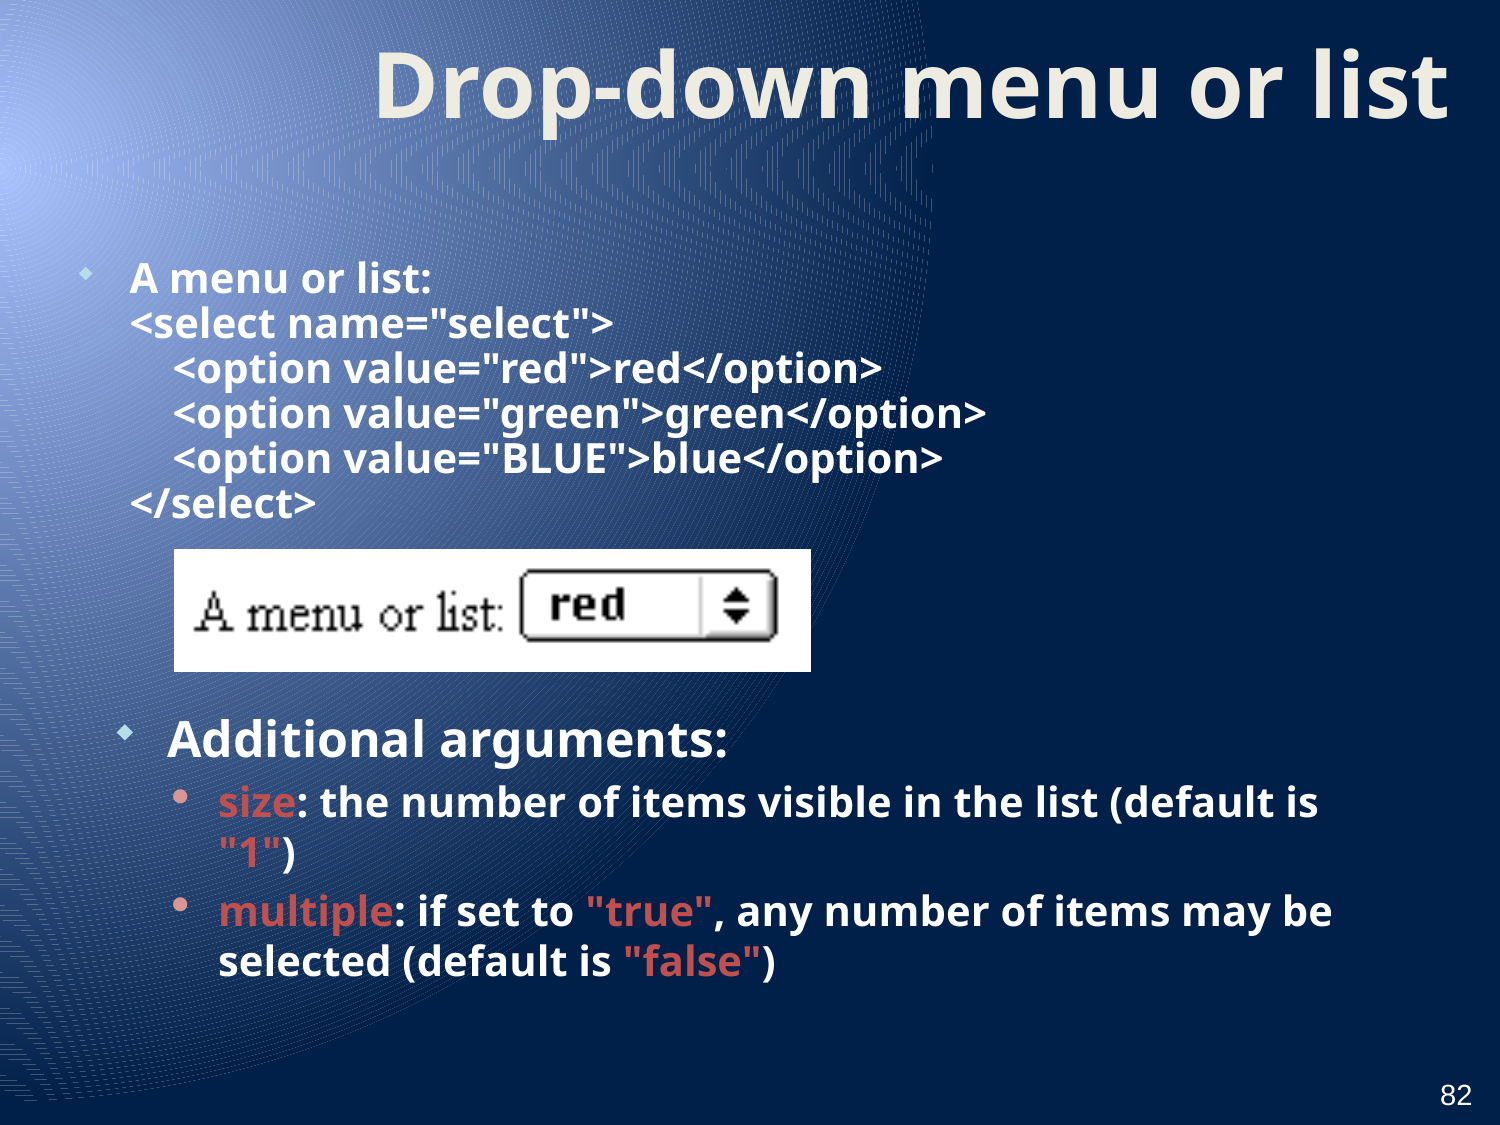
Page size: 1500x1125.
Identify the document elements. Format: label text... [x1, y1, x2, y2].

picture [174, 549, 811, 672]
list A menu or list: <select name="select"> <option value="red">red</option> <option value="green">green</option> <option value="BLUE">blue</option> </select> [62, 250, 1469, 545]
title Drop-down menu or list [187, 37, 1466, 175]
slide_number 82 [1412, 1074, 1488, 1113]
list Additional arguments: size: the number of items visible in the list (default is "1") multiple: if set to "true", any number of items may be selected (default is "false") [99, 700, 1375, 950]
